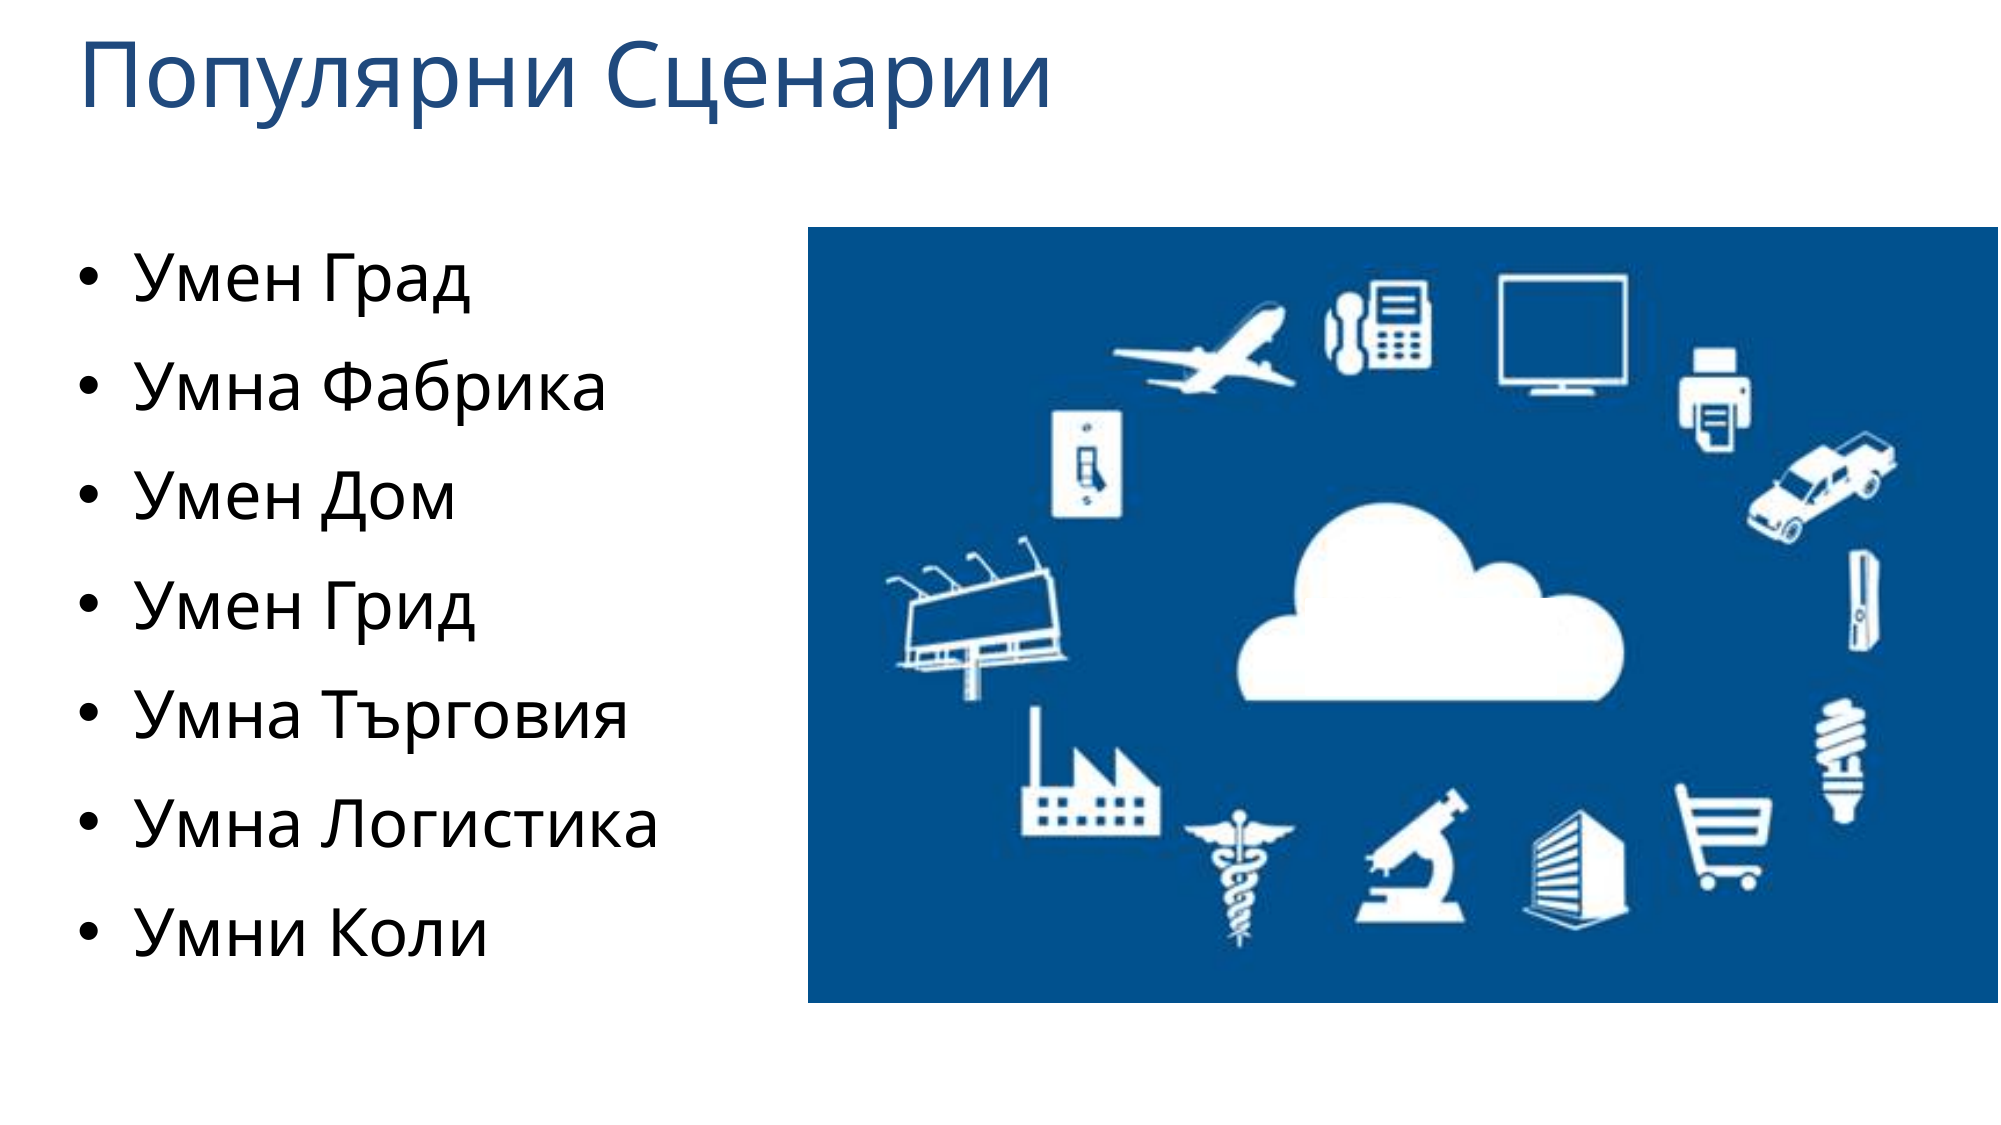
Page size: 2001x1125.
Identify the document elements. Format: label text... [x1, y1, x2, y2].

title Популярни Сценарии [62, 29, 1953, 205]
list Умен Град Умна Фабрика Умен Дом Умен Грид Умна Търговия Умна Логистика Умни Коли [62, 227, 1953, 1096]
picture [807, 227, 1998, 1003]
